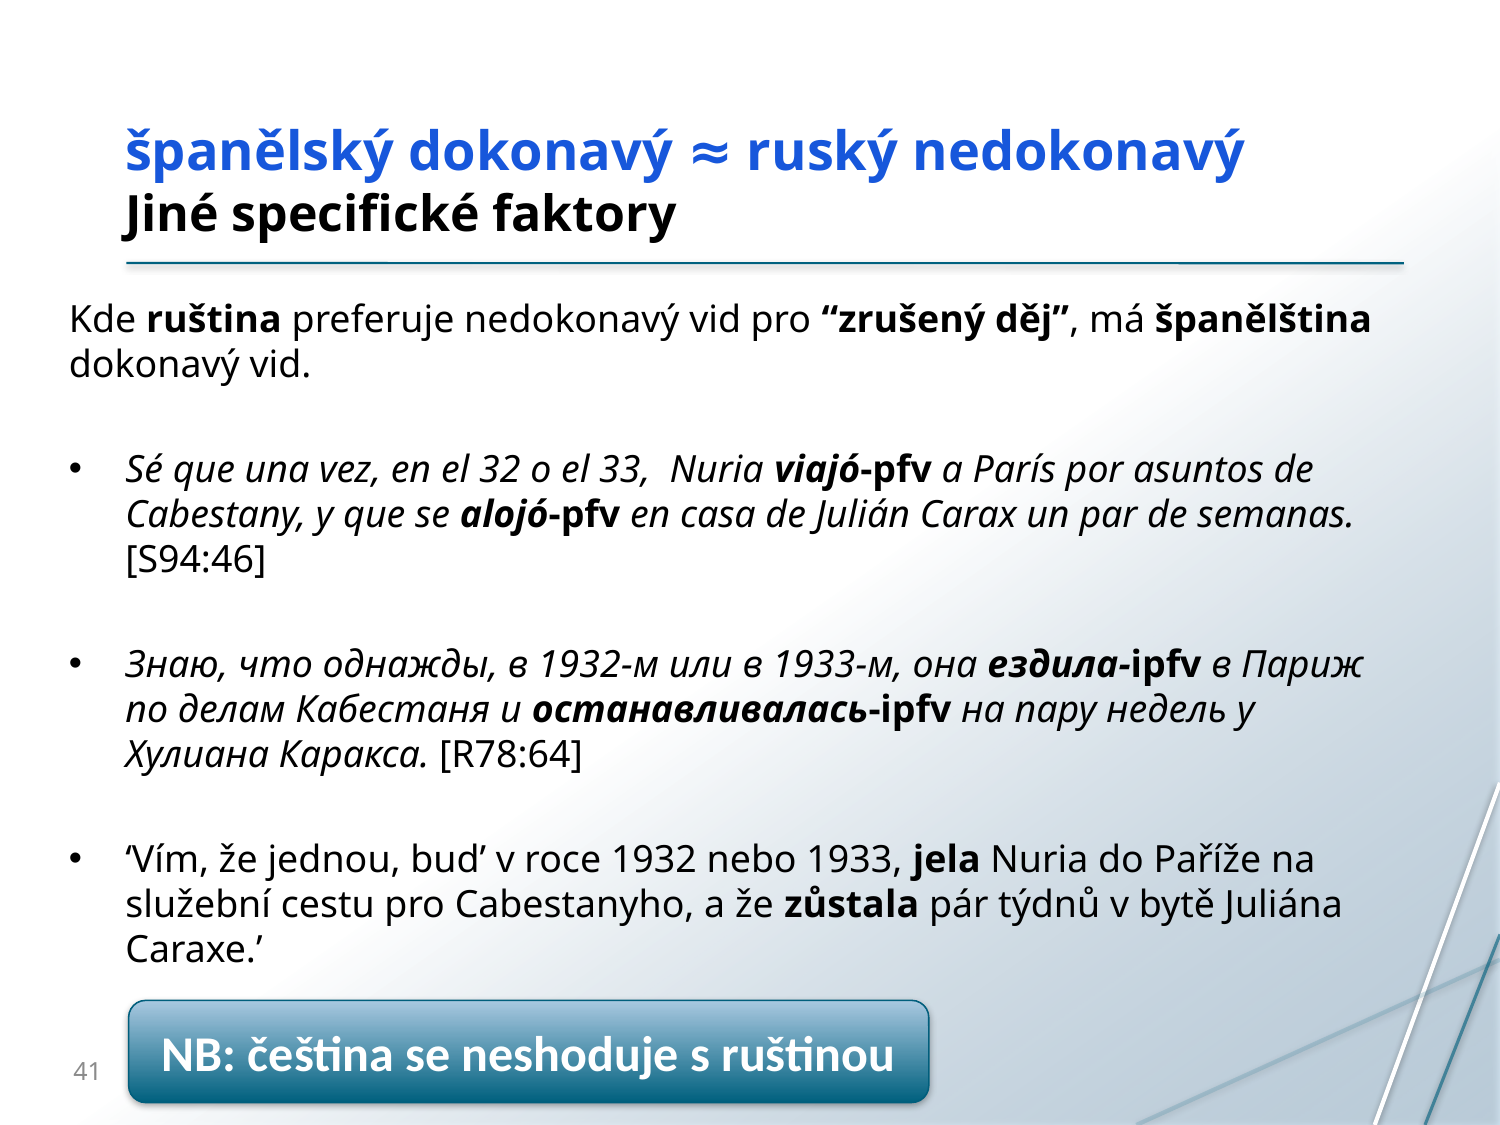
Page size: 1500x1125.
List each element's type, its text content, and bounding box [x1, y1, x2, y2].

text_box NB: čeština se neshoduje s ruštinou [127, 999, 930, 1104]
list Kde ruština preferuje nedokonavý vid pro “zrušený děj”, má španělština dokonavý vid. Sé que una vez, en el 32 o el 33, Nuria viajó-pfv a París por asuntos de Cabestany, y que se alojó-pfv en casa de Julián Carax un par de semanas. [S94:46] Знаю, что однажды, в 1932-м или в 1933-м, она ездила-ipfv в Париж по делам Кабестаня и останавливалась-ipfv на пару недель у Хулиана Каракса. [R78:64] ‘Vím, že jednou, bud’ v roce 1932 nebo 1933, jela Nuria do Paříže na služební cestu pro Cabestanyho, a že zůstala pár týdnů v bytě Juliána Caraxe.’ [54, 287, 1404, 1005]
title španělský dokonavý ≈ ruský nedokonavý Jiné specifické faktory [109, 49, 1403, 249]
slide_number 41 [54, 1042, 117, 1103]
